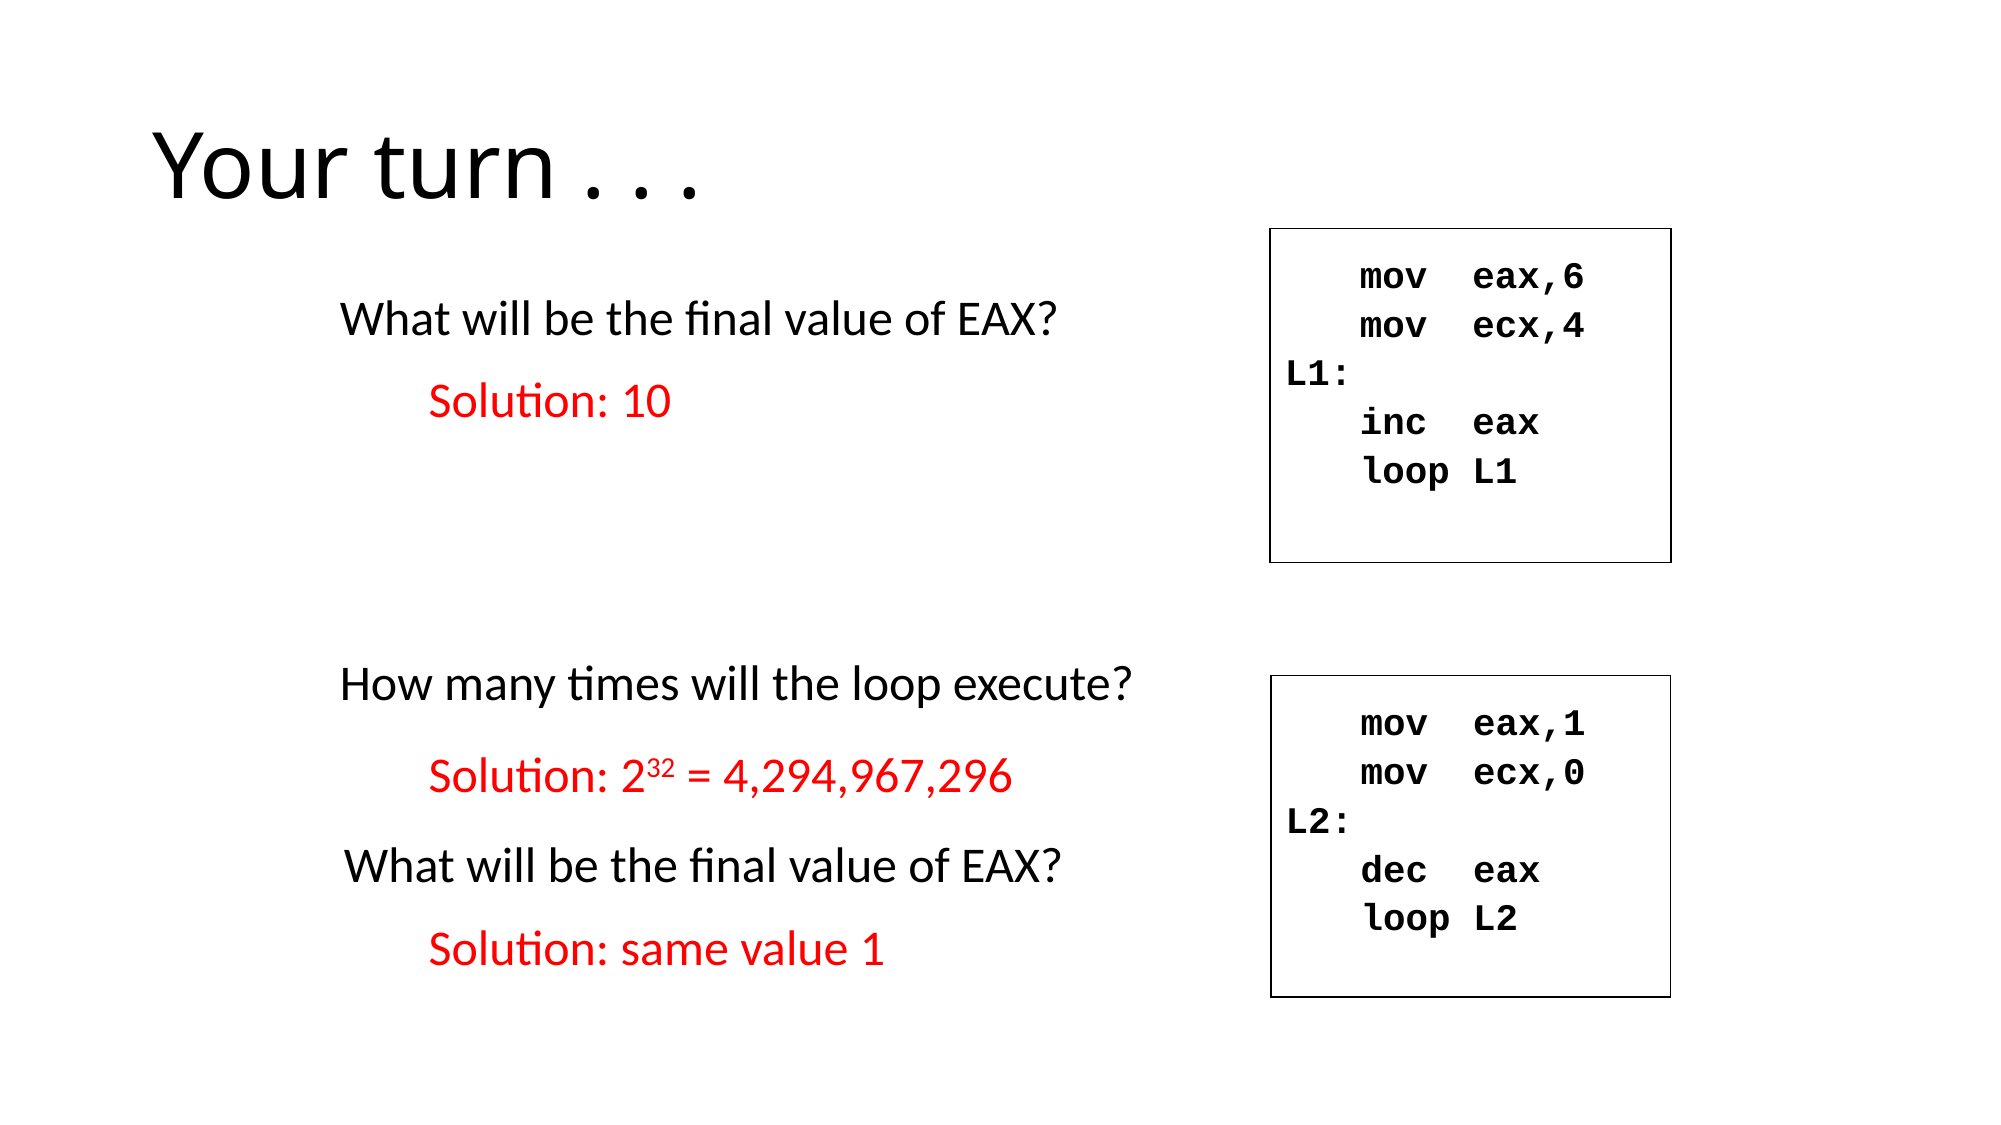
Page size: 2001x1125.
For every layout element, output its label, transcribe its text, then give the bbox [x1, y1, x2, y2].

text_box mov eax,1 mov ecx,0 L2: dec eax loop L2 [1270, 675, 1671, 998]
text_box Solution: 232 = 4,294,967,296 [413, 720, 1152, 809]
text_box Solution: 10 [414, 345, 833, 450]
text_box Solution: same value 1 [413, 893, 1067, 999]
text_box What will be the final value of EAX? [324, 262, 1189, 368]
text_box mov eax,6 mov ecx,4 L1: inc eax loop L1 [1270, 228, 1671, 563]
text_box How many times will the loop execute? [324, 627, 1227, 733]
title Your turn . . . [137, 59, 1863, 278]
text_box What will be the final value of EAX? [329, 809, 1194, 915]
